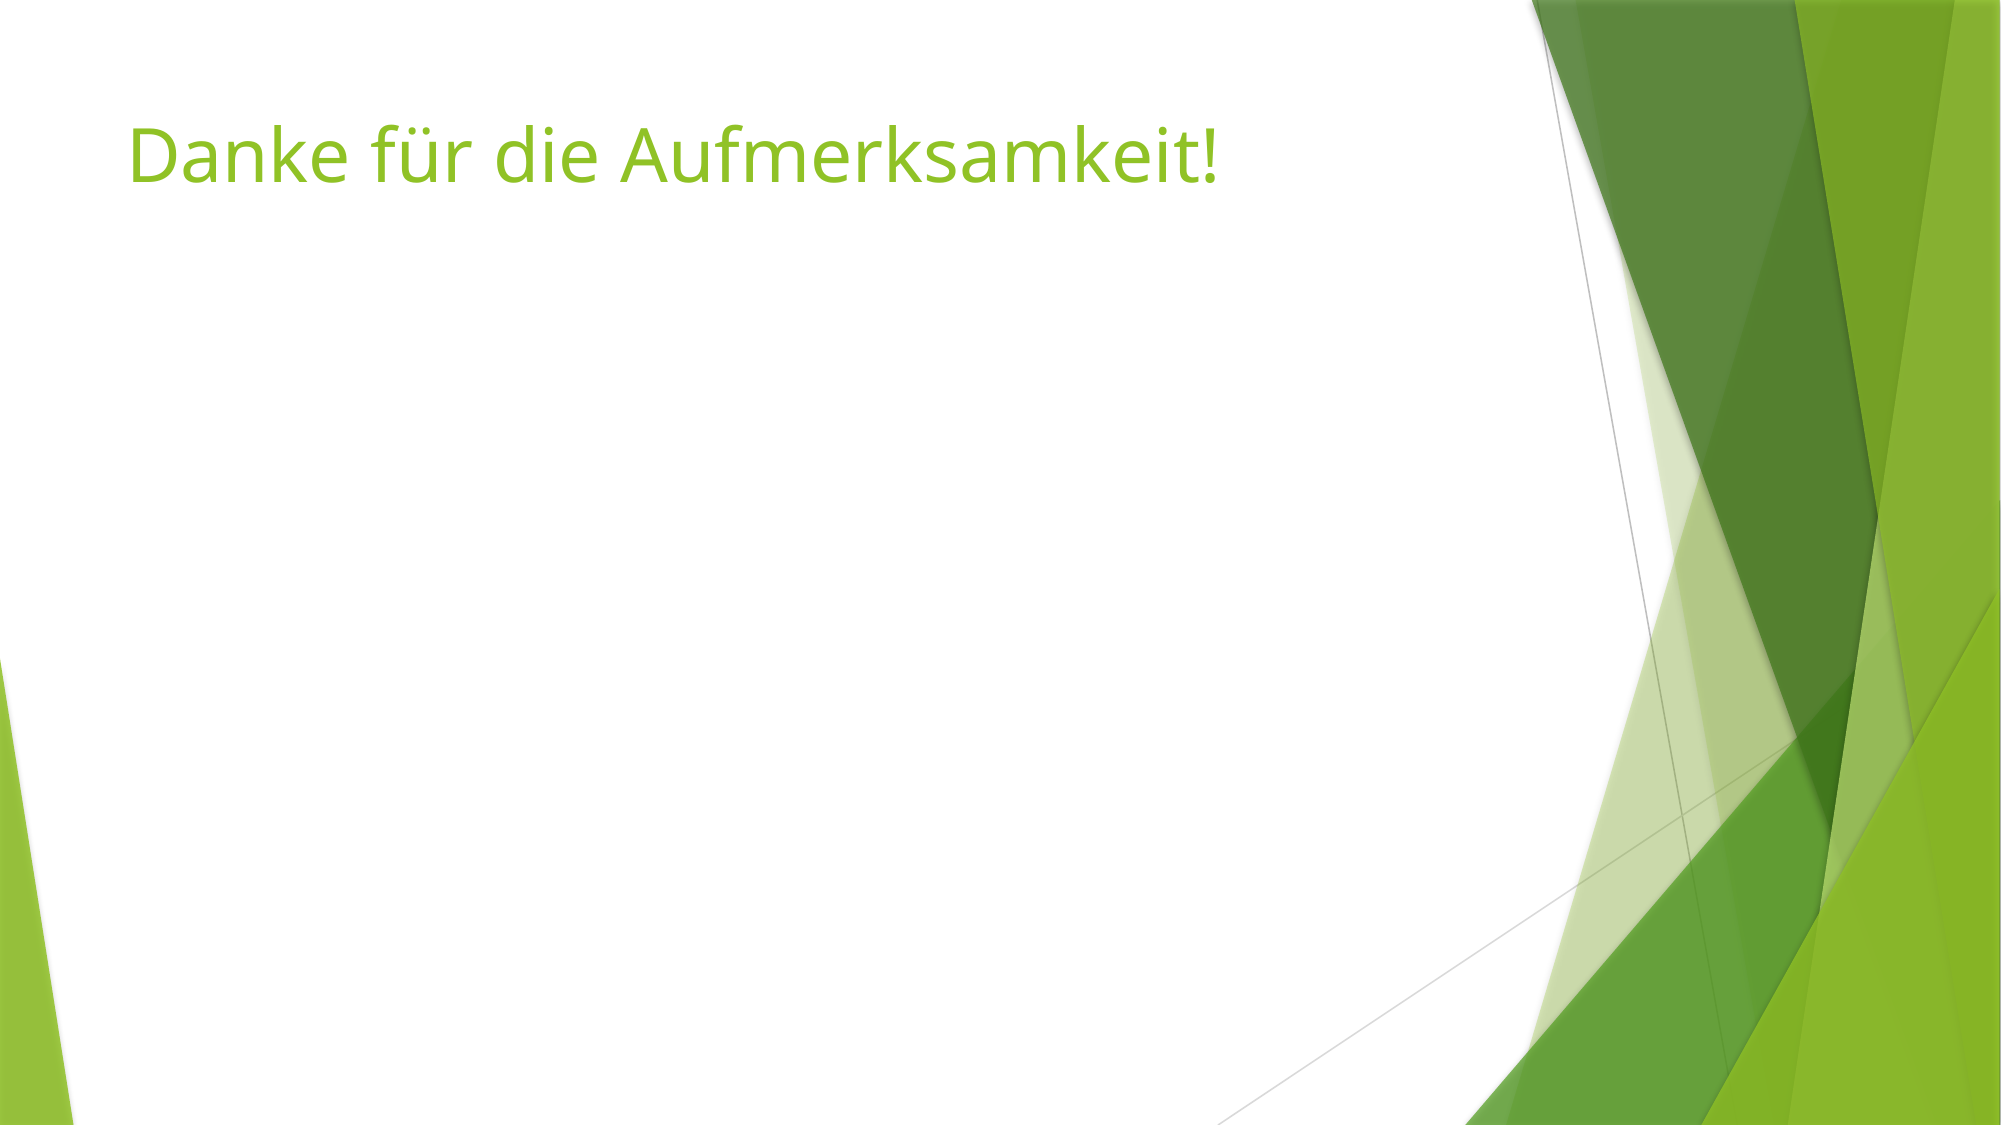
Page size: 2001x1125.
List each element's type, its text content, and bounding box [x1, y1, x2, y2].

title Danke für die Aufmerksamkeit! [111, 99, 1522, 317]
